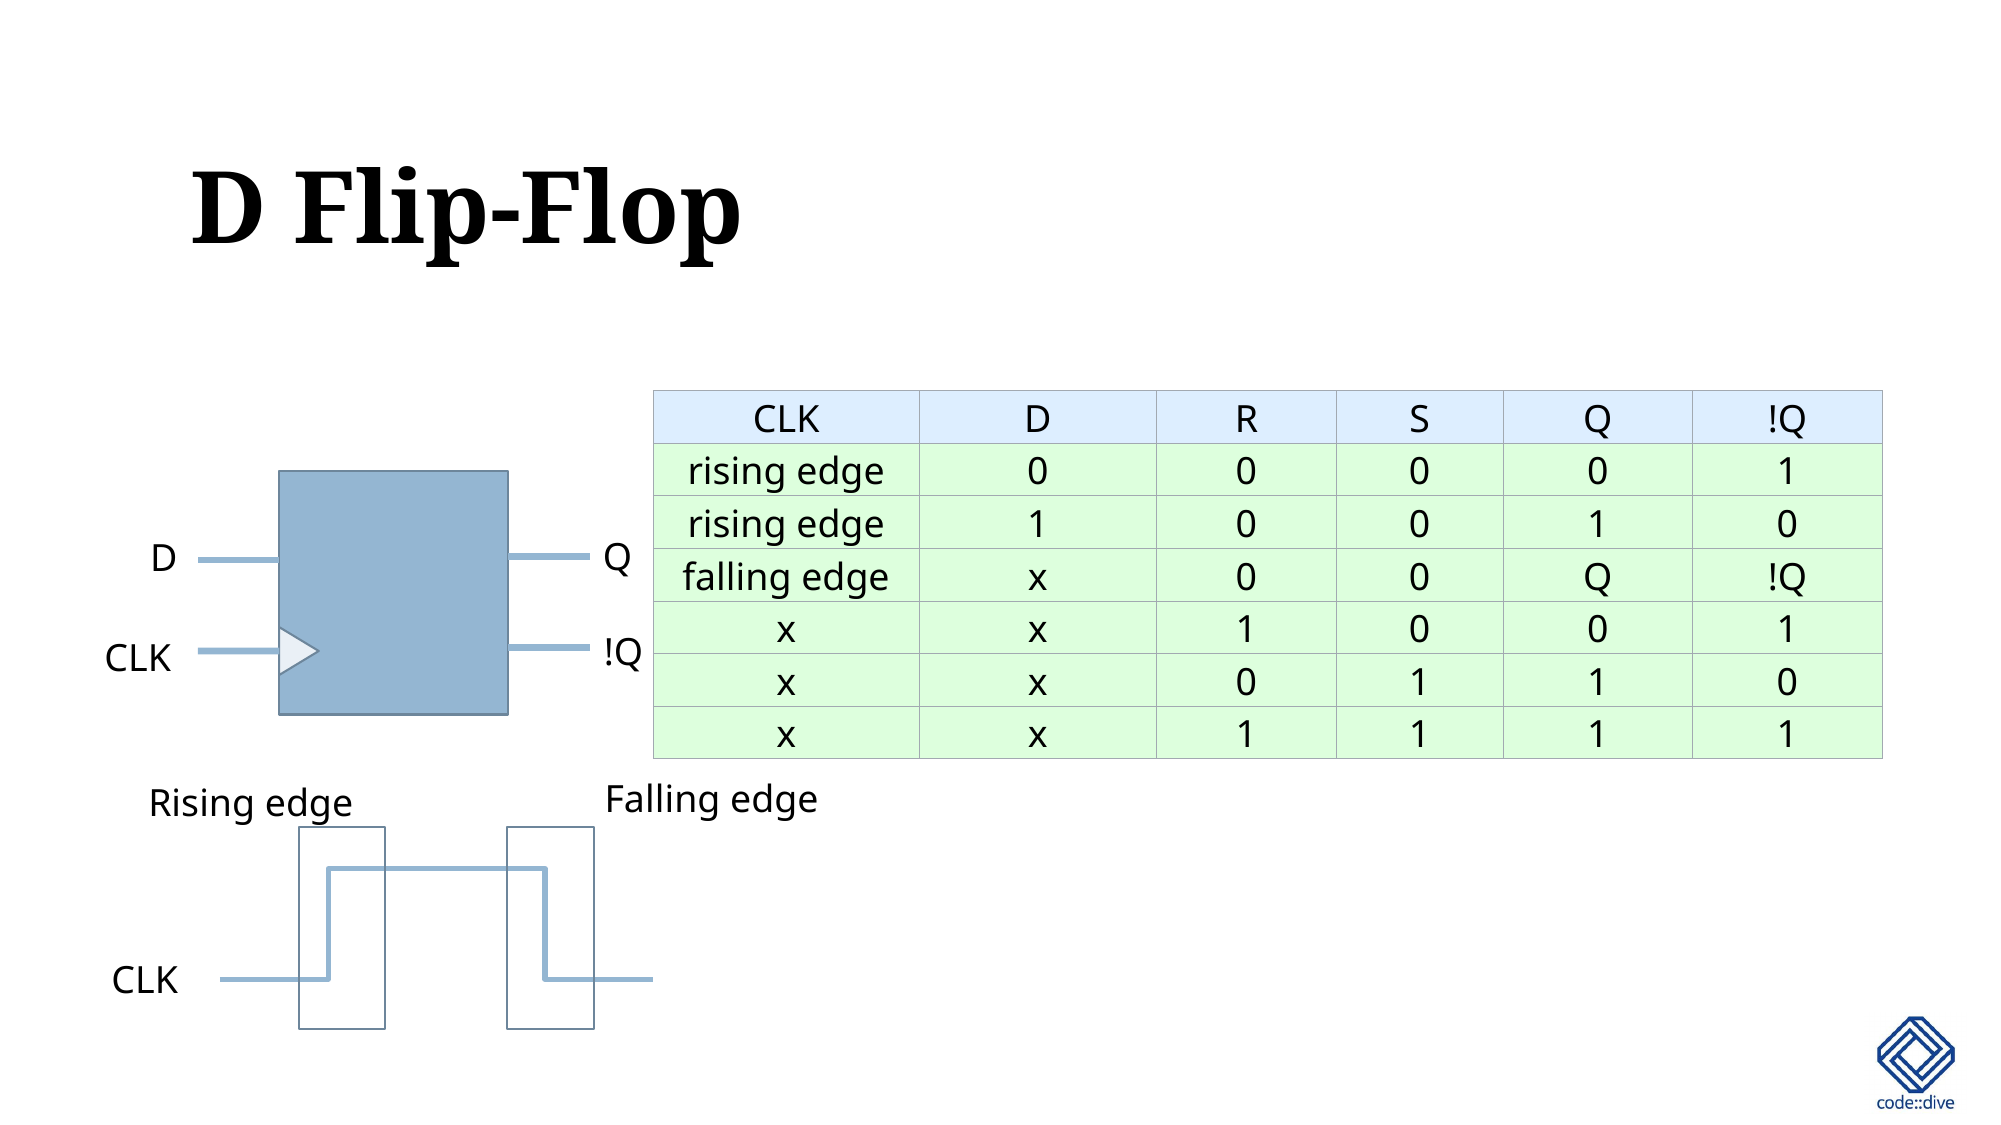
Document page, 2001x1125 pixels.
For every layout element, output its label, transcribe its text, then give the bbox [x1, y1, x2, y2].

table_cell rising edge [654, 496, 919, 548]
table_cell 1 [1337, 654, 1503, 706]
table_cell 1 [1337, 707, 1503, 758]
text_box Rising edge [133, 771, 369, 832]
title D Flip-Flop [175, 79, 1826, 344]
table_cell 0 [1157, 496, 1336, 548]
table_cell rising edge [654, 444, 919, 495]
text_box CLK [89, 627, 191, 687]
table_cell falling edge [654, 549, 919, 601]
text_box !Q [588, 620, 658, 681]
table_cell 0 [1504, 444, 1692, 495]
text_box [506, 979, 595, 1030]
table_cell x [654, 707, 919, 758]
table_cell 0 [1157, 654, 1336, 706]
table_cell 0 [1337, 602, 1503, 653]
table_cell 0 [1337, 444, 1503, 495]
table_header CLK [654, 391, 919, 443]
table_header S [1337, 391, 1503, 443]
table_header R [1157, 391, 1336, 443]
text_box [298, 826, 386, 869]
table_cell 1 [1157, 602, 1336, 653]
text_box [506, 826, 595, 869]
table_cell 0 [1693, 496, 1882, 548]
table_cell !Q [1693, 549, 1882, 601]
table_cell 0 [1504, 602, 1692, 653]
table_cell 1 [1504, 707, 1692, 758]
table_cell 0 [1693, 654, 1882, 706]
table_cell x [920, 602, 1156, 653]
table_cell 0 [920, 444, 1156, 495]
picture [1864, 1012, 1967, 1114]
table_cell 1 [1693, 707, 1882, 758]
text_box [298, 979, 386, 1030]
table_cell x [920, 707, 1156, 758]
table_cell x [920, 654, 1156, 706]
table_header Q [1504, 391, 1692, 443]
table_cell x [920, 549, 1156, 601]
table_cell 1 [1157, 707, 1336, 758]
table_cell 1 [920, 496, 1156, 548]
table_header D [920, 391, 1156, 443]
text_box D [135, 526, 193, 587]
table_cell 0 [1157, 549, 1336, 601]
text_box CLK [96, 948, 198, 1009]
table_cell x [654, 602, 919, 653]
table_cell 0 [1337, 549, 1503, 601]
table_cell 1 [1693, 602, 1882, 653]
table_cell 1 [1504, 654, 1692, 706]
text_box [278, 470, 509, 716]
table_cell 1 [1693, 444, 1882, 495]
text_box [223, 871, 435, 977]
text_box Q [588, 525, 647, 586]
table_header !Q [1693, 391, 1882, 443]
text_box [440, 871, 651, 977]
table_cell 0 [1157, 444, 1336, 495]
text_box [278, 626, 320, 676]
table_cell 0 [1337, 496, 1503, 548]
table_cell 1 [1504, 496, 1692, 548]
table_cell x [654, 654, 919, 706]
text_box Falling edge [589, 767, 834, 828]
table_cell Q [1504, 549, 1692, 601]
